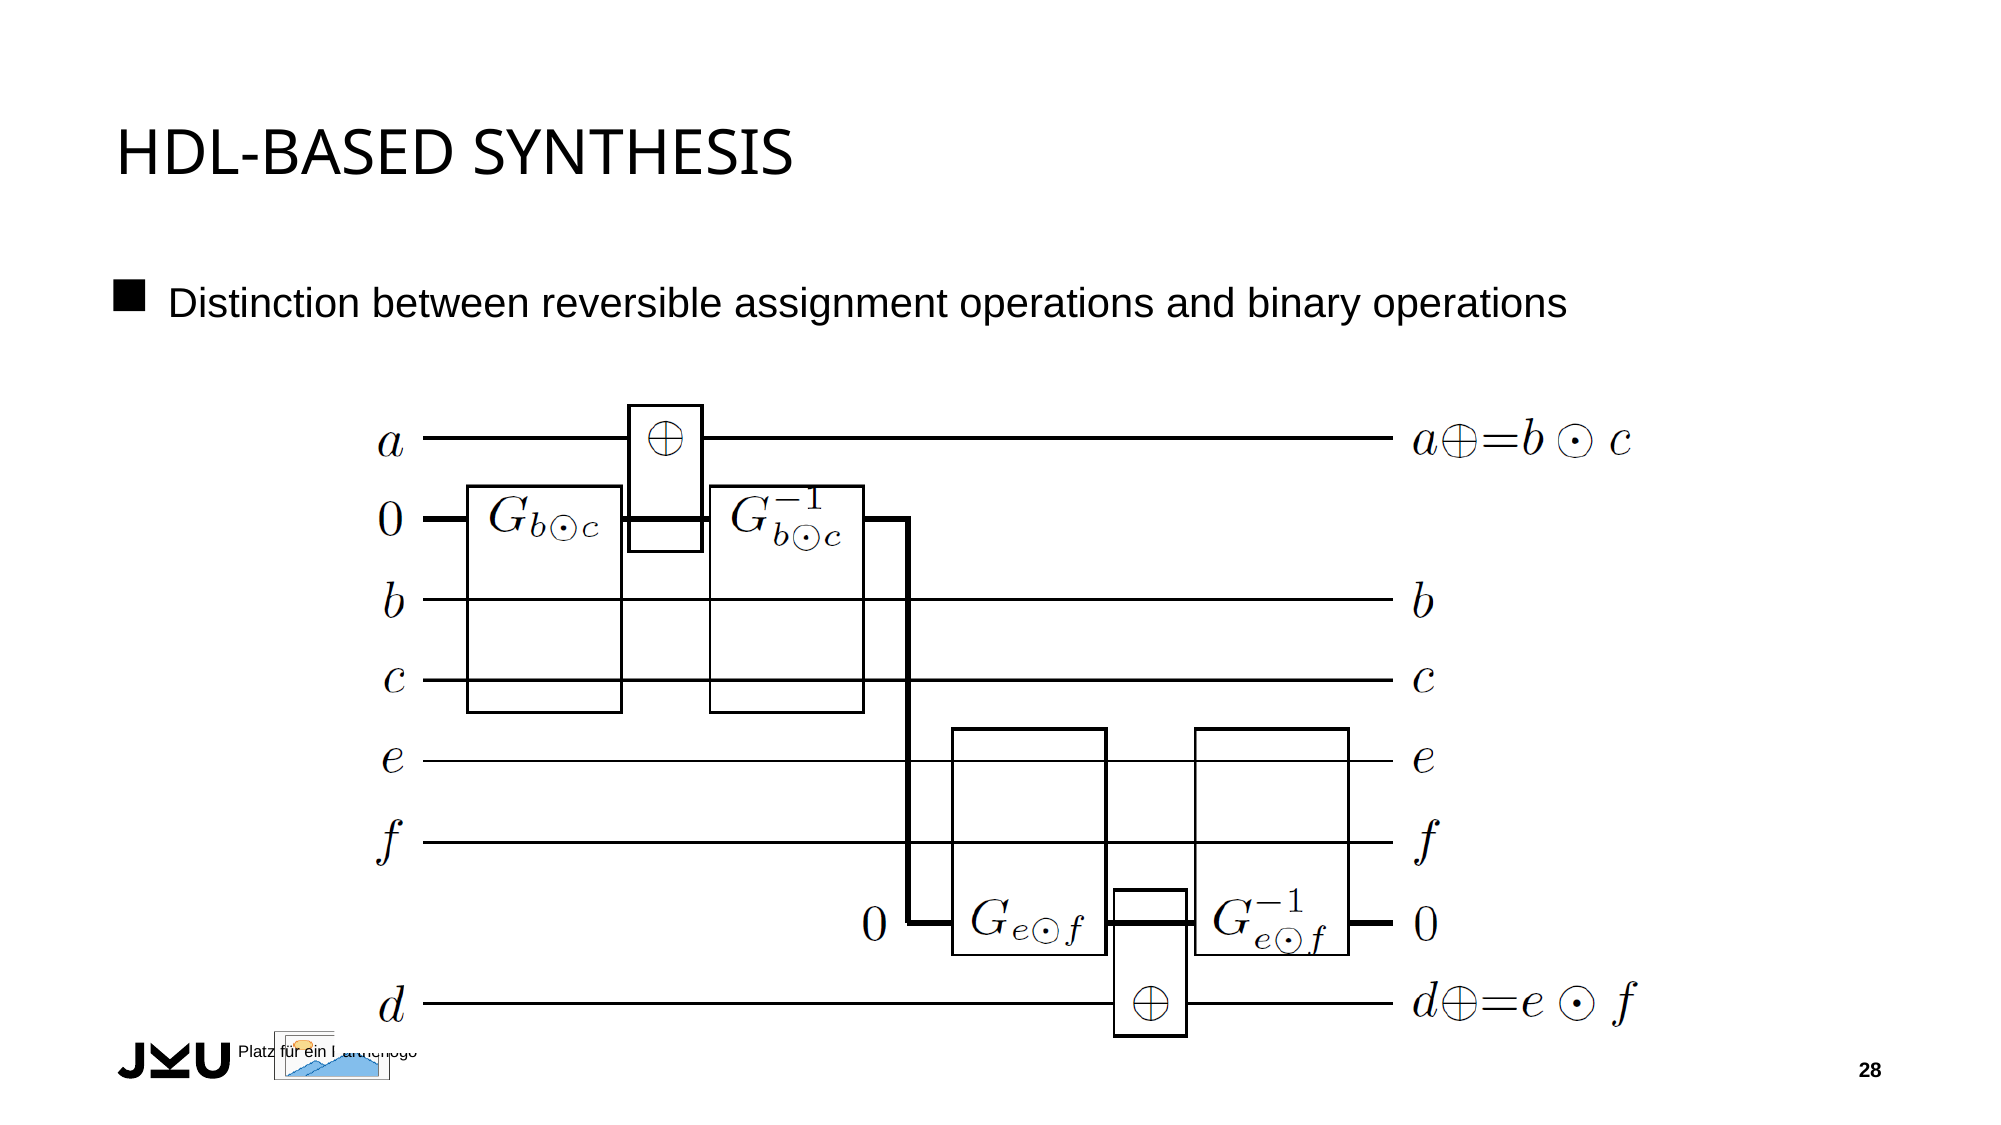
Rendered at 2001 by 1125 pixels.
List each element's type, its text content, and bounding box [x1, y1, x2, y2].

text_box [361, 361, 1697, 1057]
picture [270, 366, 1656, 1082]
slide_number 28 [1784, 1039, 1897, 1100]
title HDL-based Synthesis [100, 117, 1881, 262]
text_box [296, 317, 1750, 327]
text_box [296, 234, 1750, 317]
list Distinction between reversible assignment operations and binary operations [99, 265, 1881, 1007]
